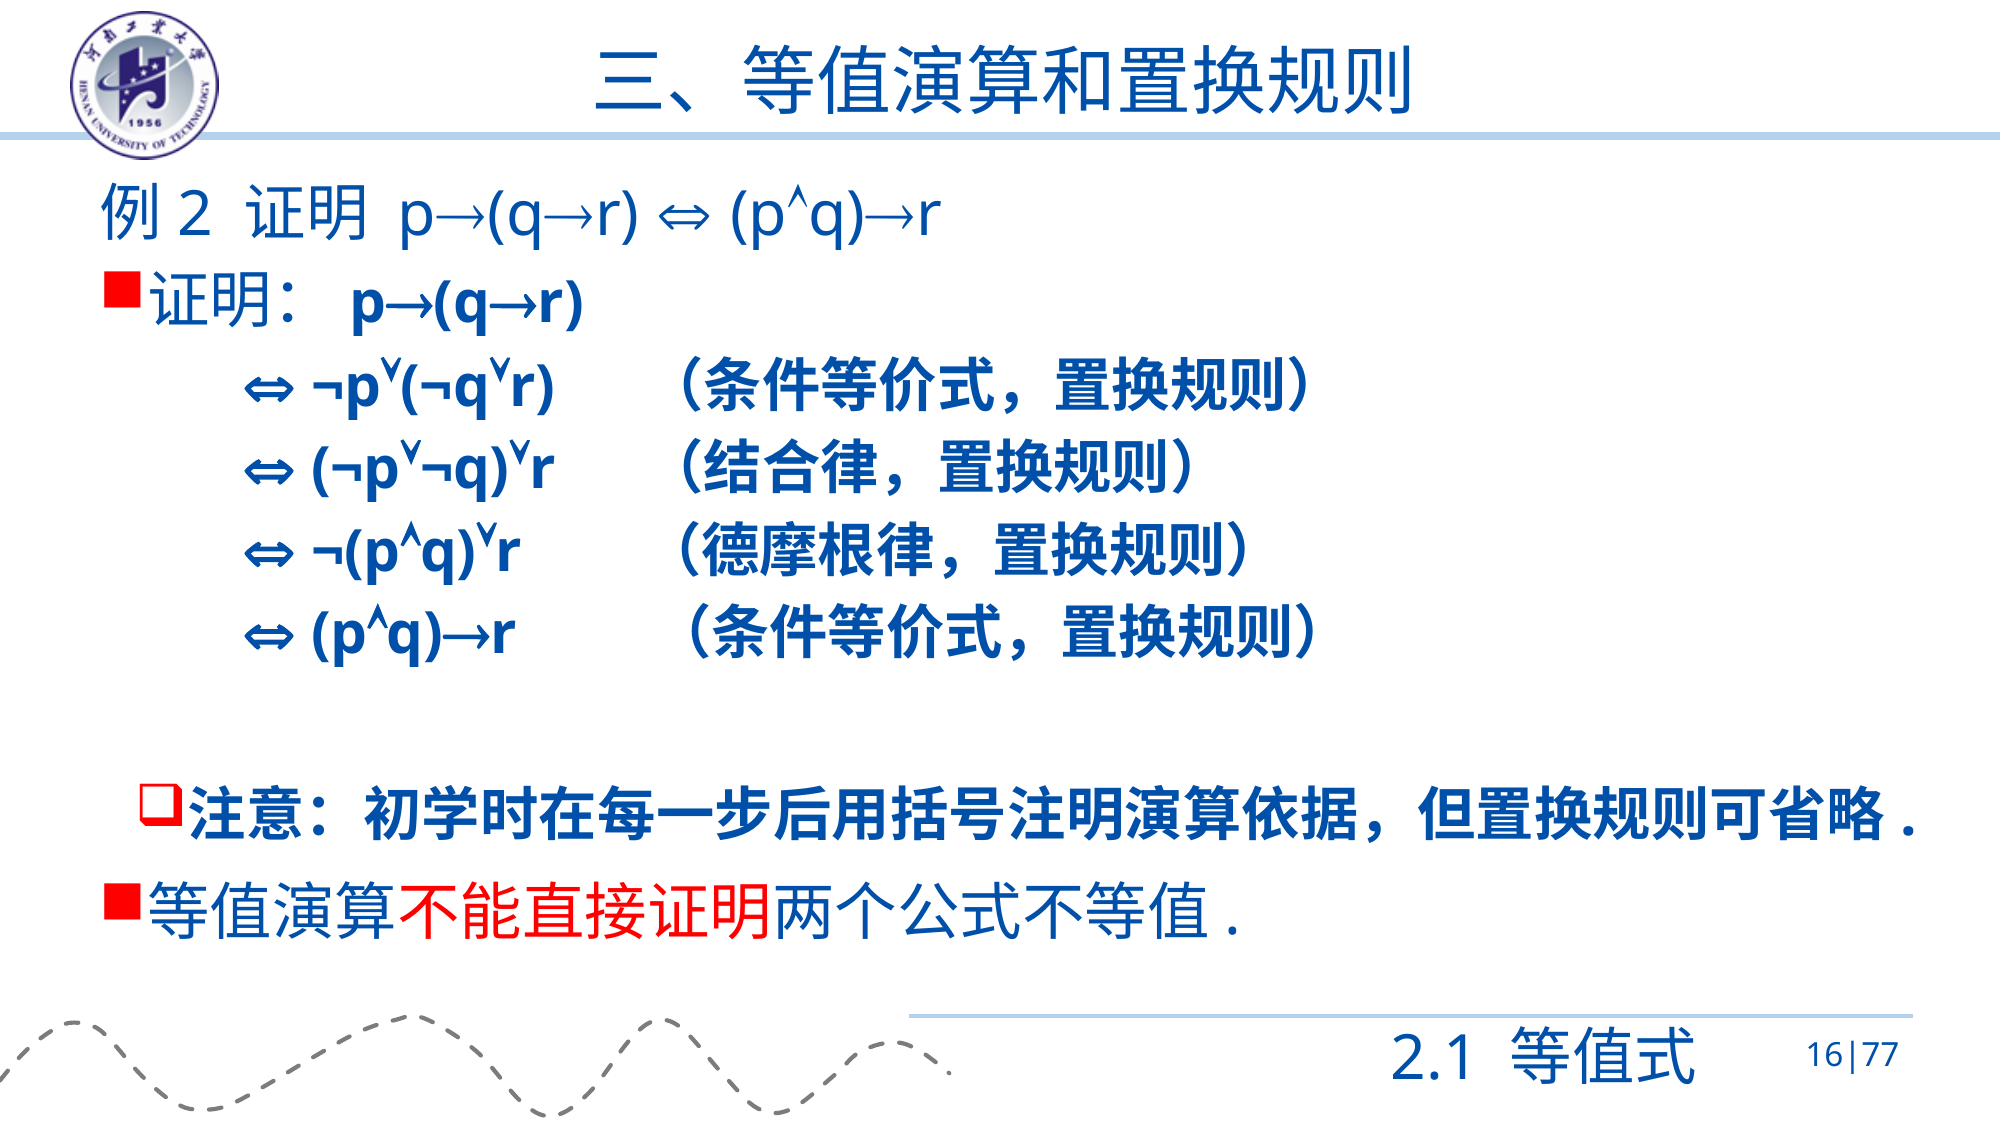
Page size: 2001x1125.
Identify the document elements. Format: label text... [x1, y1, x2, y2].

list 2.1 等值式 [826, 1009, 1713, 1101]
slide_number 16|77 [1756, 1025, 1915, 1086]
picture [70, 11, 219, 160]
title 三、等值演算和置换规则 [236, 35, 1772, 133]
list 例2 证明 p(qr)  (pq)r 证明：p(qr)  ¬p(¬qr) （条件等价式，置换规则）  (¬p¬q)r （结合律，置换规则）  ¬(pq)r （德摩根律，置换规则）  (pq)r （条件等价式，置换规则） 注意：初学时在每一步后用括号注明演算依据，但置换规则可省略. 等值演算不能直接证明两个公式不等值. [84, 165, 1916, 946]
